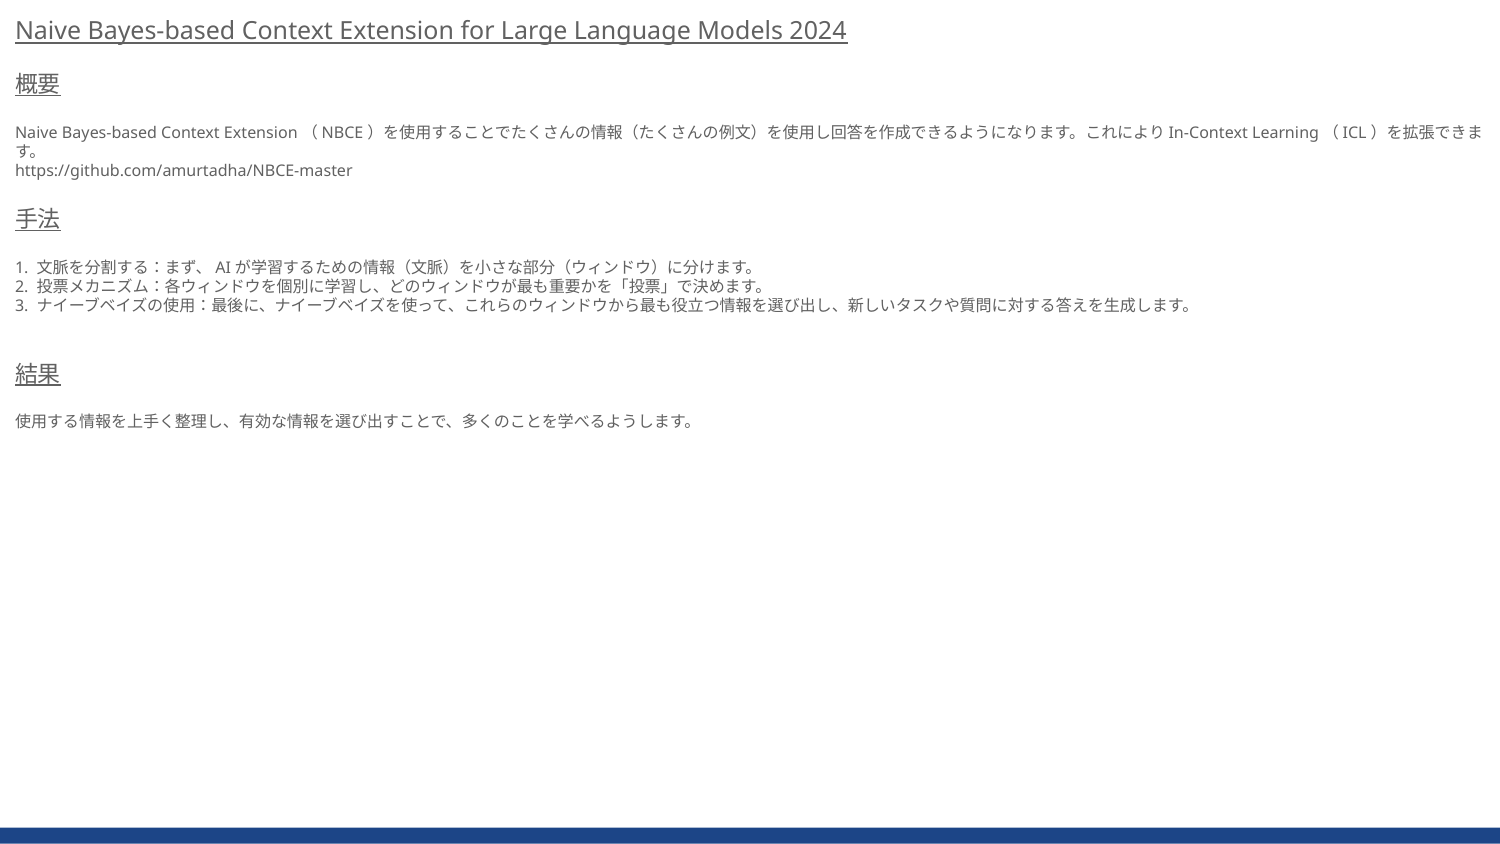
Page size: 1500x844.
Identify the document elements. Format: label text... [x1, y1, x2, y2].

list Naive Bayes-based Context Extension for Large Language Models 2024 概要 Naive Bayes-based Context Extension（NBCE）を使用することでたくさんの情報（たくさんの例文）を使用し回答を作成できるようになります。これによりIn-Context Learning（ICL）を拡張できます。 https://github.com/amurtadha/NBCE-master 手法 1. 文脈を分割する：まず、AIが学習するための情報（文脈）を小さな部分（ウィンドウ）に分けます。 2. 投票メカニズム：各ウィンドウを個別に学習し、どのウィンドウが最も重要かを「投票」で決めます。 3. ナイーブベイズの使用：最後に、ナイーブベイズを使って、これらのウィンドウから最も役立つ情報を選び出し、新しいタスクや質問に対する答えを生成します。 結果 使用する情報を上手く整理し、有効な情報を選び出すことで、多くのことを学べるようします。 [0, 0, 1500, 829]
